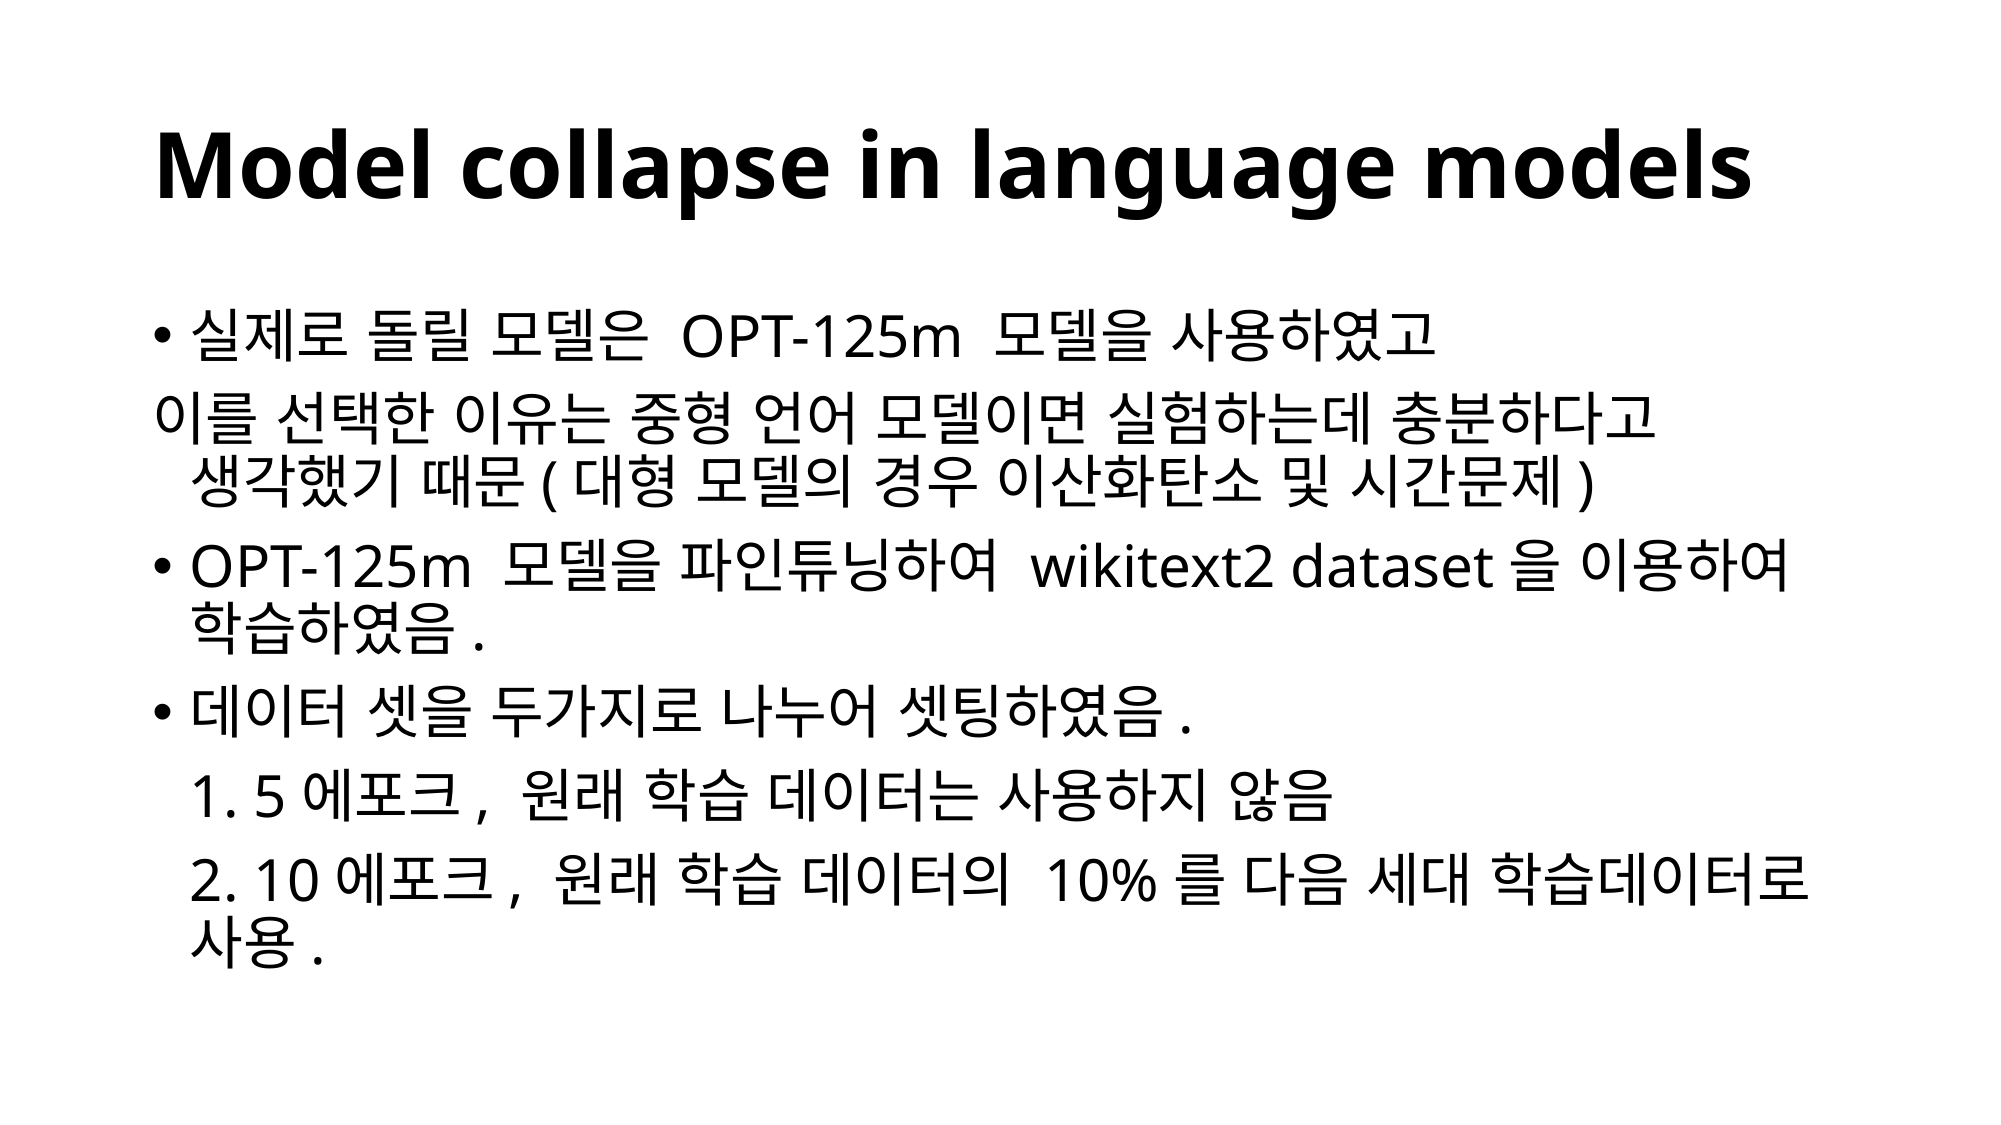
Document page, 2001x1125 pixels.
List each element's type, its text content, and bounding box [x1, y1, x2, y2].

list 실제로 돌릴 모델은 OPT-125m 모델을 사용하였고 이를 선택한 이유는 중형 언어 모델이면 실험하는데 충분하다고 생각했기 때문(대형 모델의 경우 이산화탄소 및 시간문제) OPT-125m 모델을 파인튜닝하여 wikitext2 dataset을 이용하여 학습하였음. 데이터 셋을 두가지로 나누어 셋팅하였음. 1. 5에포크, 원래 학습 데이터는 사용하지 않음 2. 10에포크, 원래 학습 데이터의 10%를 다음 세대 학습데이터로 사용. [137, 299, 1863, 1014]
title Model collapse in language models [137, 59, 1863, 278]
